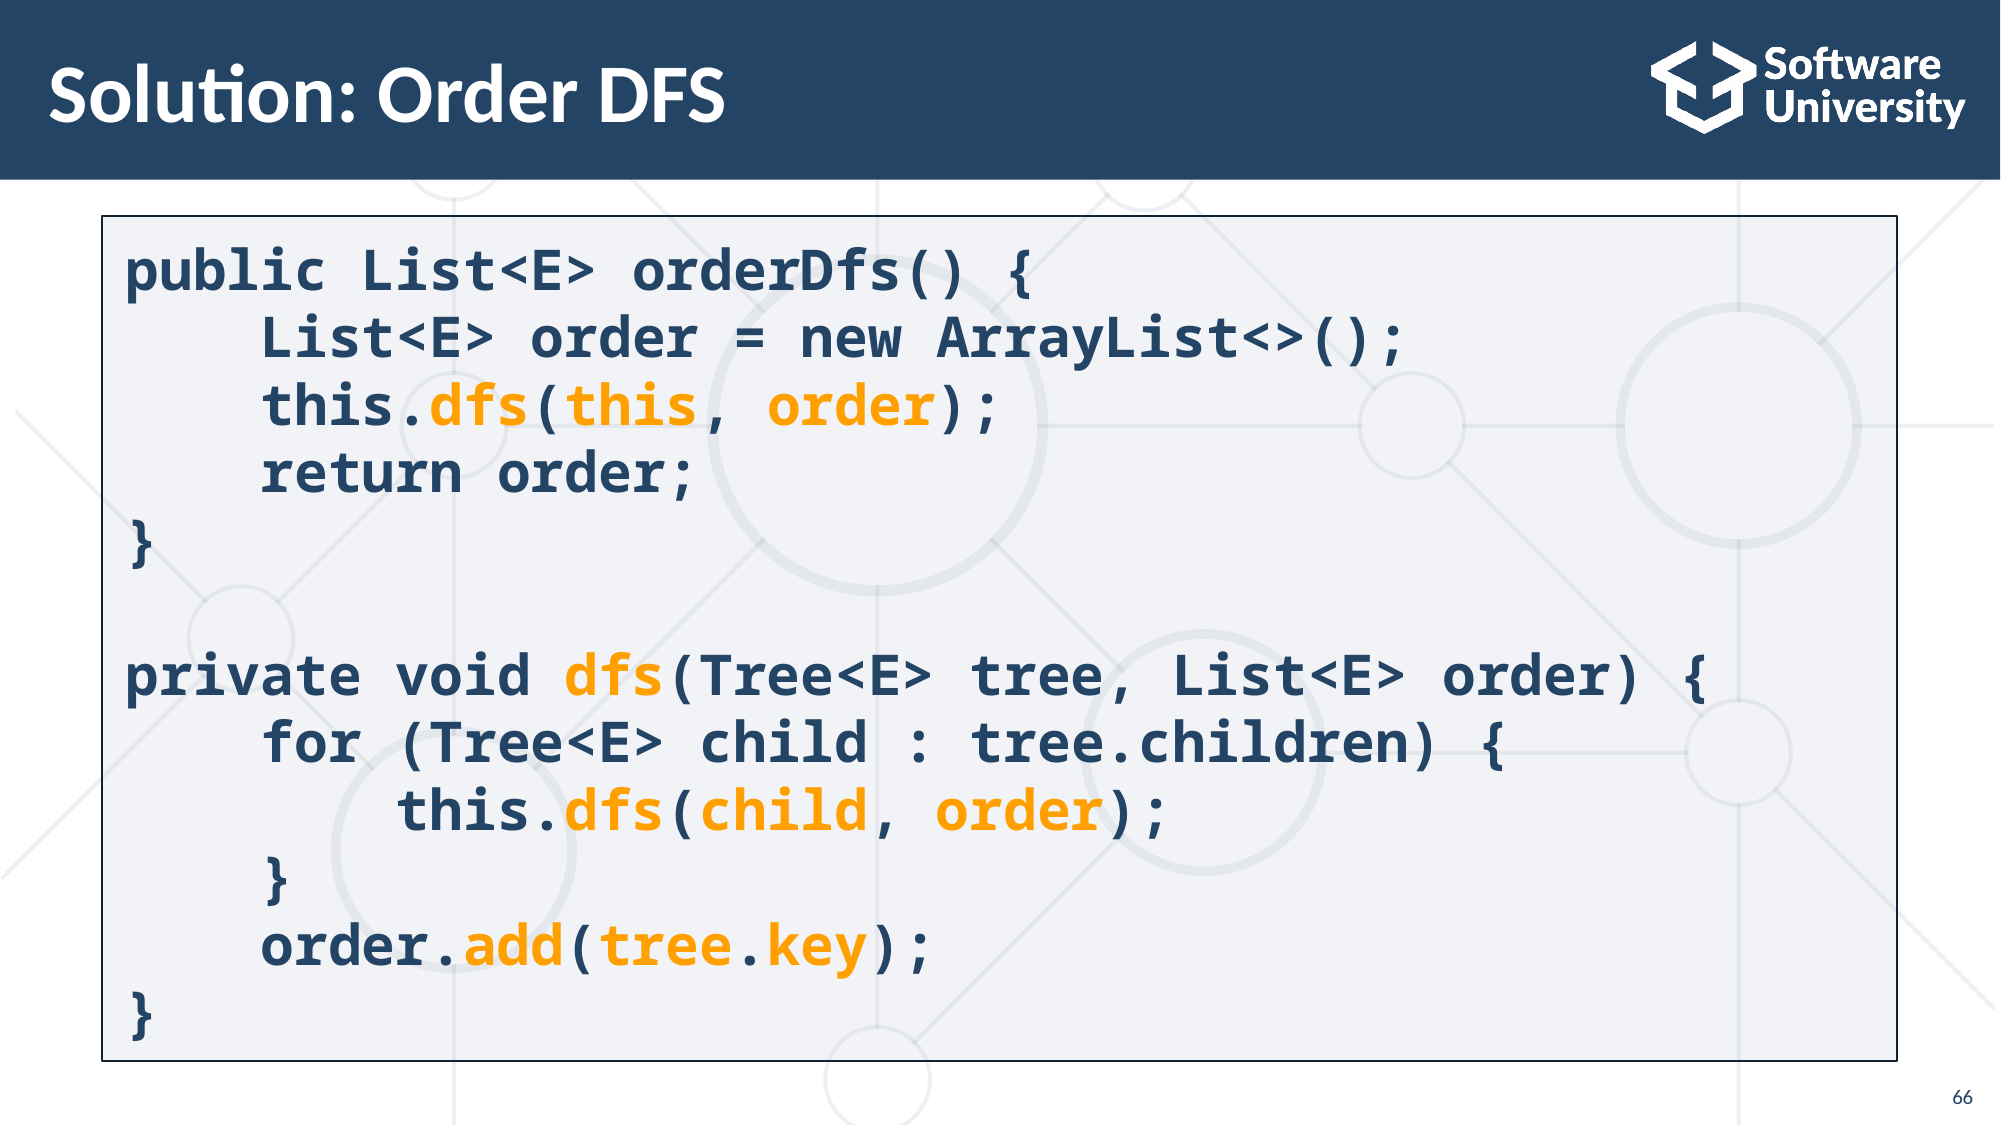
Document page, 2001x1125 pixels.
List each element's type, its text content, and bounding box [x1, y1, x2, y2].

text_box public List<E> orderDfs() { List<E> order = new ArrayList<>(); this.dfs(this, order); return order; } private void dfs(Tree<E> tree, List<E> order) { for (Tree<E> child : tree.children) { this.dfs(child, order); } order.add(tree.key); } [102, 216, 1898, 1062]
title Solution: Order DFS [31, 16, 1625, 162]
picture [1651, 41, 1966, 134]
slide_number 66 [1927, 1067, 1989, 1117]
